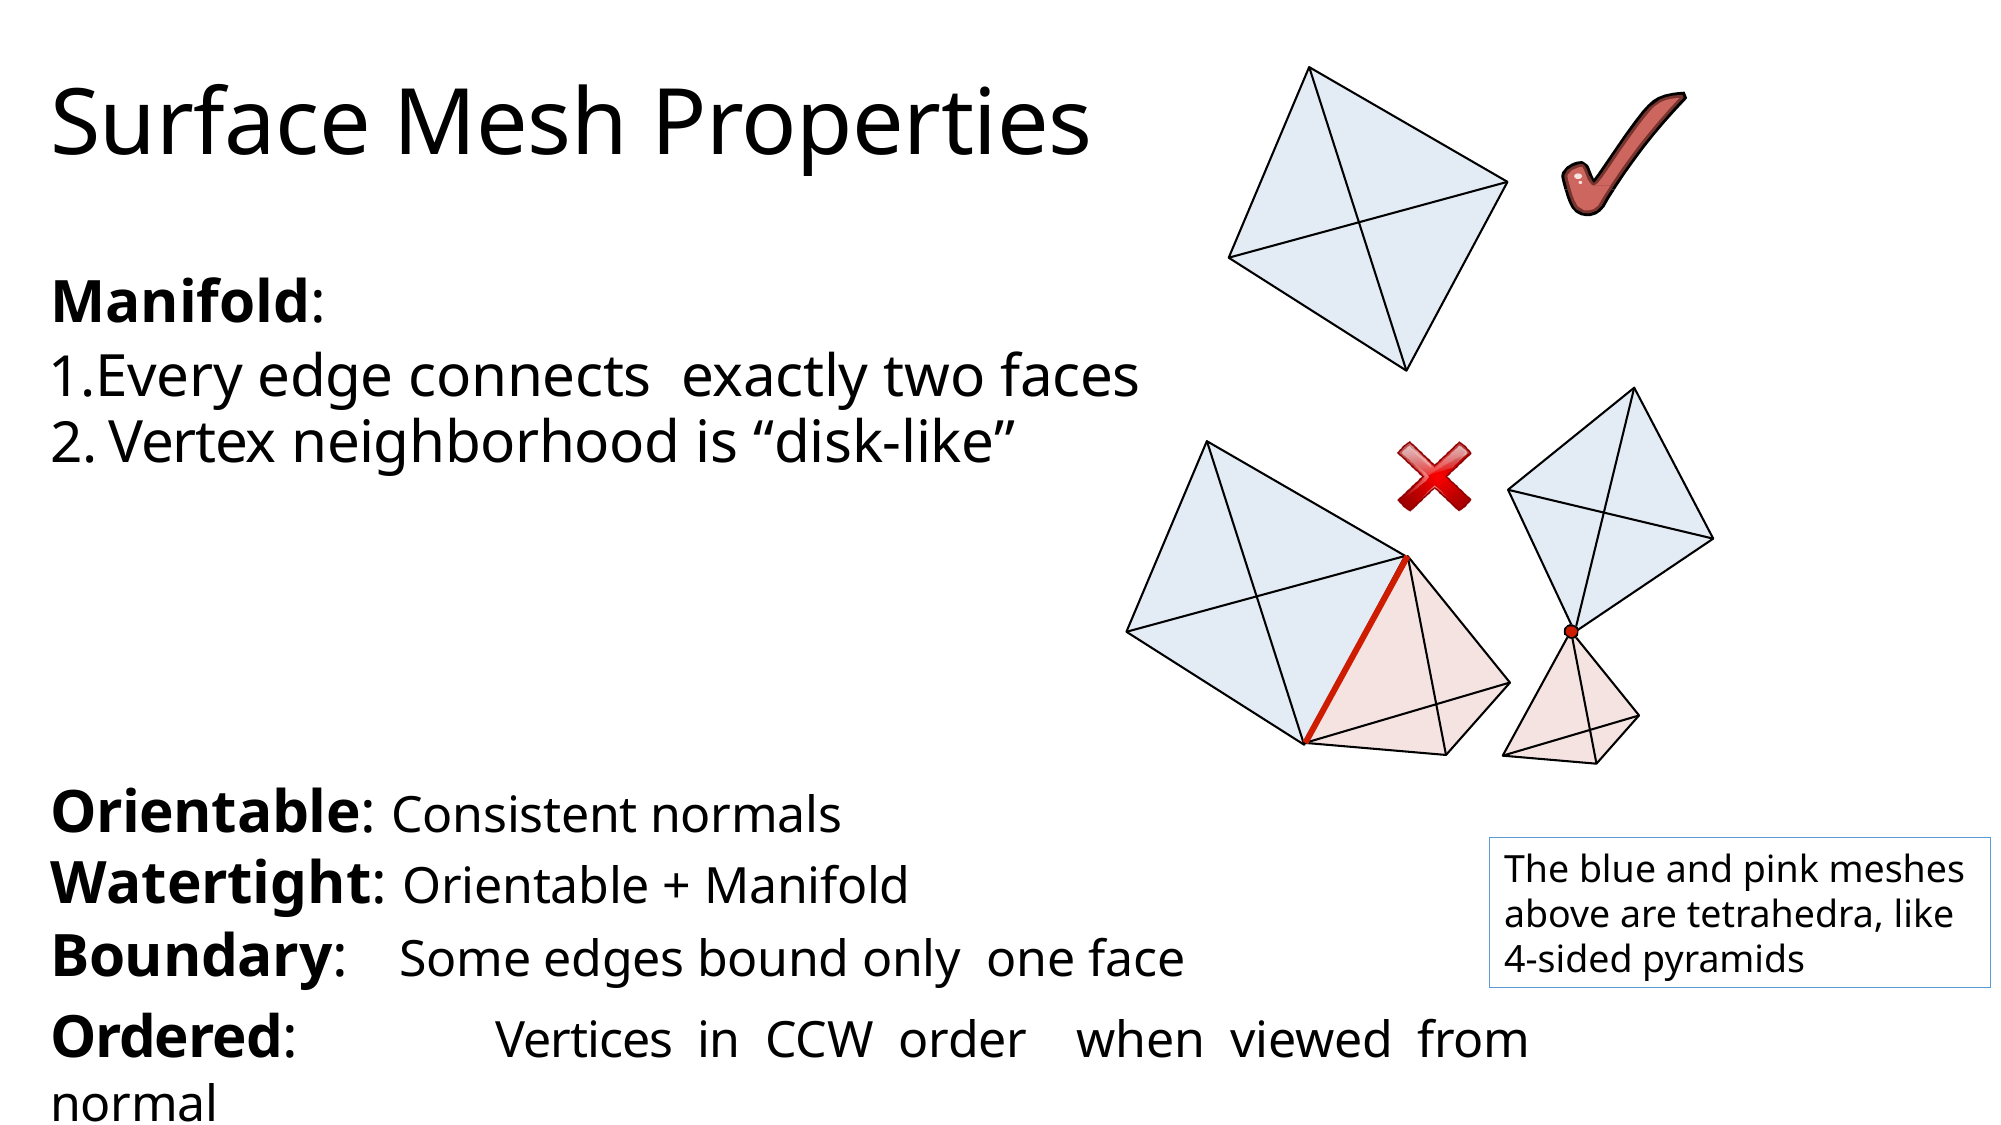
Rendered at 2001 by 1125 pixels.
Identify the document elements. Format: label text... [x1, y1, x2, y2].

text_box [1574, 173, 1582, 179]
text_box [1408, 556, 1510, 703]
text_box [1126, 442, 1256, 631]
text_box [1306, 705, 1445, 755]
text_box [1229, 223, 1406, 371]
text_box [1360, 182, 1508, 370]
text_box [1397, 441, 1472, 512]
title Surface Mesh Properties [48, 21, 1127, 212]
text_box Manifold: Every edge connects exactly two faces Vertex neighborhood is “disk-like” [48, 262, 1639, 475]
text_box [1307, 558, 1436, 742]
text_box [1437, 683, 1510, 754]
text_box [1564, 164, 1616, 214]
text_box Orientable: Consistent normals Watertight: Orientable + Manifold Boundary: Some edges bound only one face Ordered: Vertices in CCW order when viewed from normal [48, 772, 1556, 1125]
text_box [1573, 639, 1639, 729]
text_box [1310, 67, 1507, 221]
text_box [1505, 731, 1596, 764]
text_box [1612, 179, 1622, 190]
text_box [1605, 389, 1713, 538]
text_box [1508, 490, 1603, 624]
text_box [1591, 716, 1639, 764]
text_box [1503, 639, 1589, 755]
text_box The blue and pink meshes above are tetrahedra, like 4-sided pyramids [1489, 837, 1991, 988]
text_box [1567, 166, 1611, 211]
text_box [1594, 97, 1680, 186]
text_box [1593, 94, 1684, 183]
text_box [1126, 597, 1303, 744]
text_box [1208, 441, 1405, 596]
text_box [1593, 91, 1688, 179]
text_box [1229, 67, 1358, 257]
text_box [1258, 557, 1405, 744]
text_box [1561, 161, 1596, 190]
text_box [1508, 387, 1634, 512]
text_box [1563, 624, 1579, 639]
text_box [1577, 513, 1713, 630]
text_box [1564, 190, 1615, 217]
